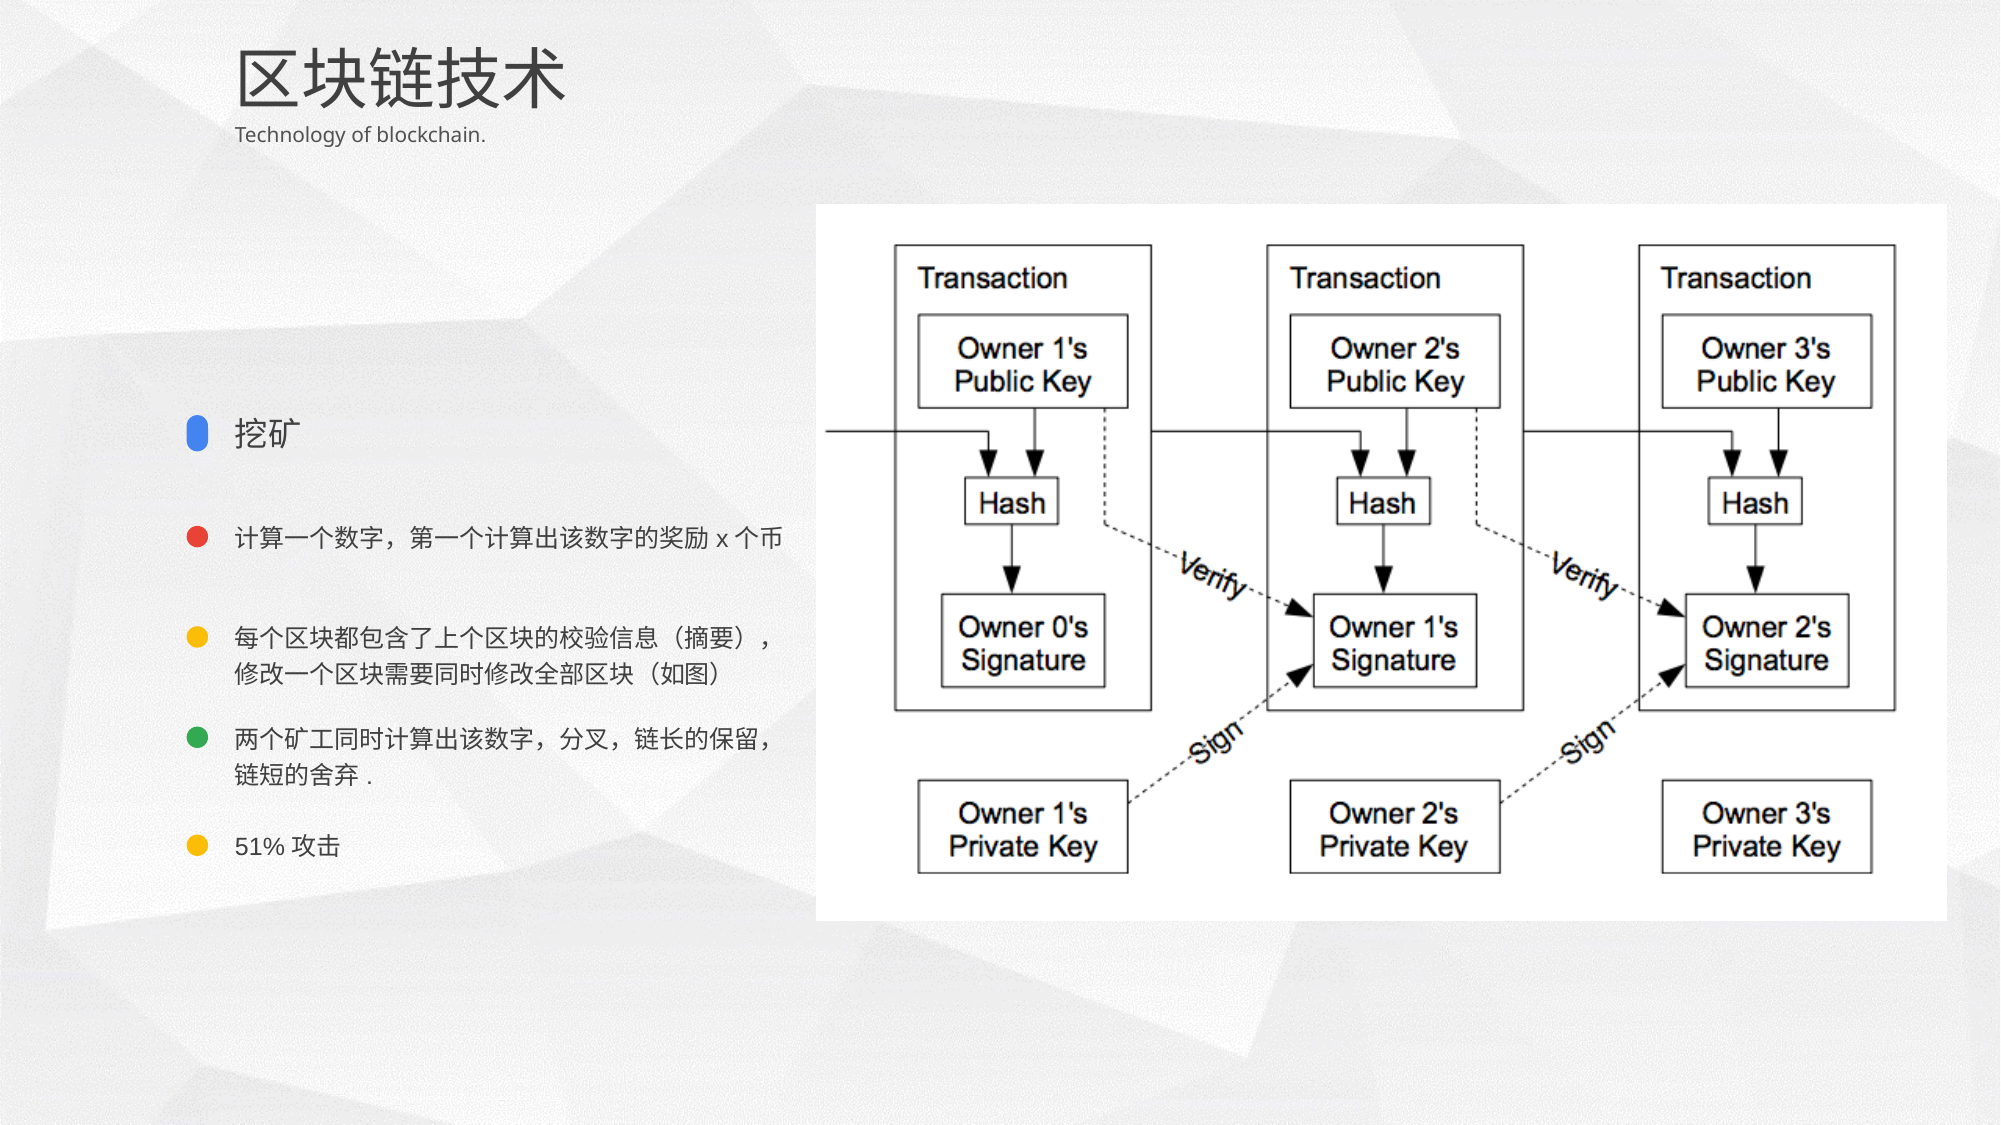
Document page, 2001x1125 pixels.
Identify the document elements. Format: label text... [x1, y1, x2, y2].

text_box 51%攻击 [220, 817, 812, 868]
text_box 区块链技术 [220, 29, 772, 108]
text_box 计算一个数字，第一个计算出该数字的奖励x个币 [220, 508, 816, 560]
text_box 两个矿工同时计算出该数字，分叉，链长的保留，链短的舍弃. [220, 709, 814, 797]
text_box [185, 414, 210, 453]
text_box [185, 625, 210, 649]
text_box [185, 524, 210, 549]
text_box [185, 725, 210, 750]
text_box 每个区块都包含了上个区块的校验信息（摘要），修改一个区块需要同时修改全部区块（如图） [220, 608, 812, 696]
picture [0, 0, 2001, 1125]
text_box [185, 833, 210, 858]
text_box 挖矿 [220, 405, 583, 461]
text_box Technology of blockchain. [220, 108, 871, 154]
